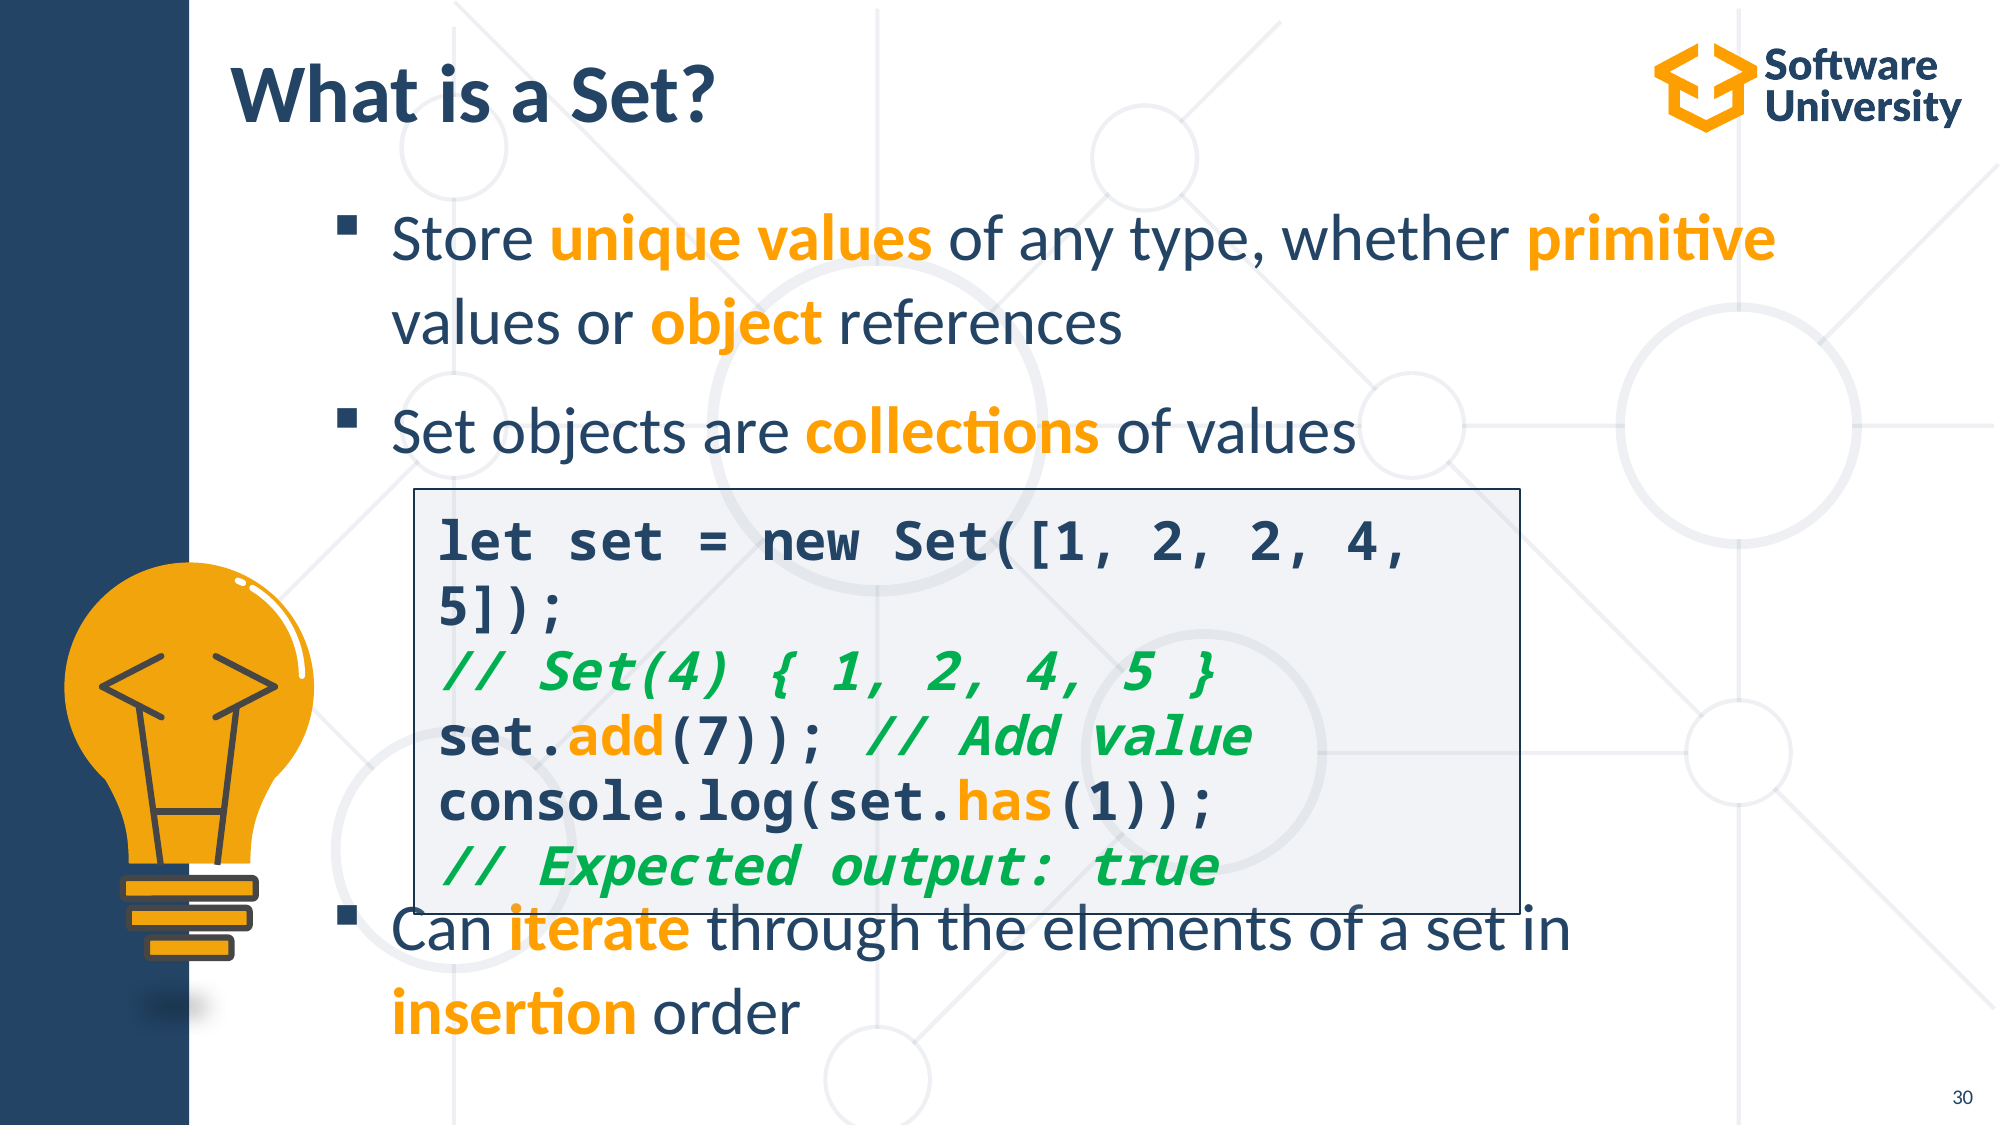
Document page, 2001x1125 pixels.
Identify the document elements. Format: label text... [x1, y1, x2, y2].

list Store unique values of any type, whether primitive values or object references Set objects are collections of values Can iterate through the elements of a set in insertion order [314, 183, 1968, 1094]
picture [1641, 31, 1973, 145]
title What is a Set? [212, 16, 1628, 162]
text_box let set = new Set([1, 2, 2, 4, 5]); // Set(4) { 1, 2, 4, 5 } set.add(7)); // Add value console.log(set.has(1)); // Expected output: true [414, 488, 1521, 914]
slide_number 30 [1927, 1067, 1989, 1117]
